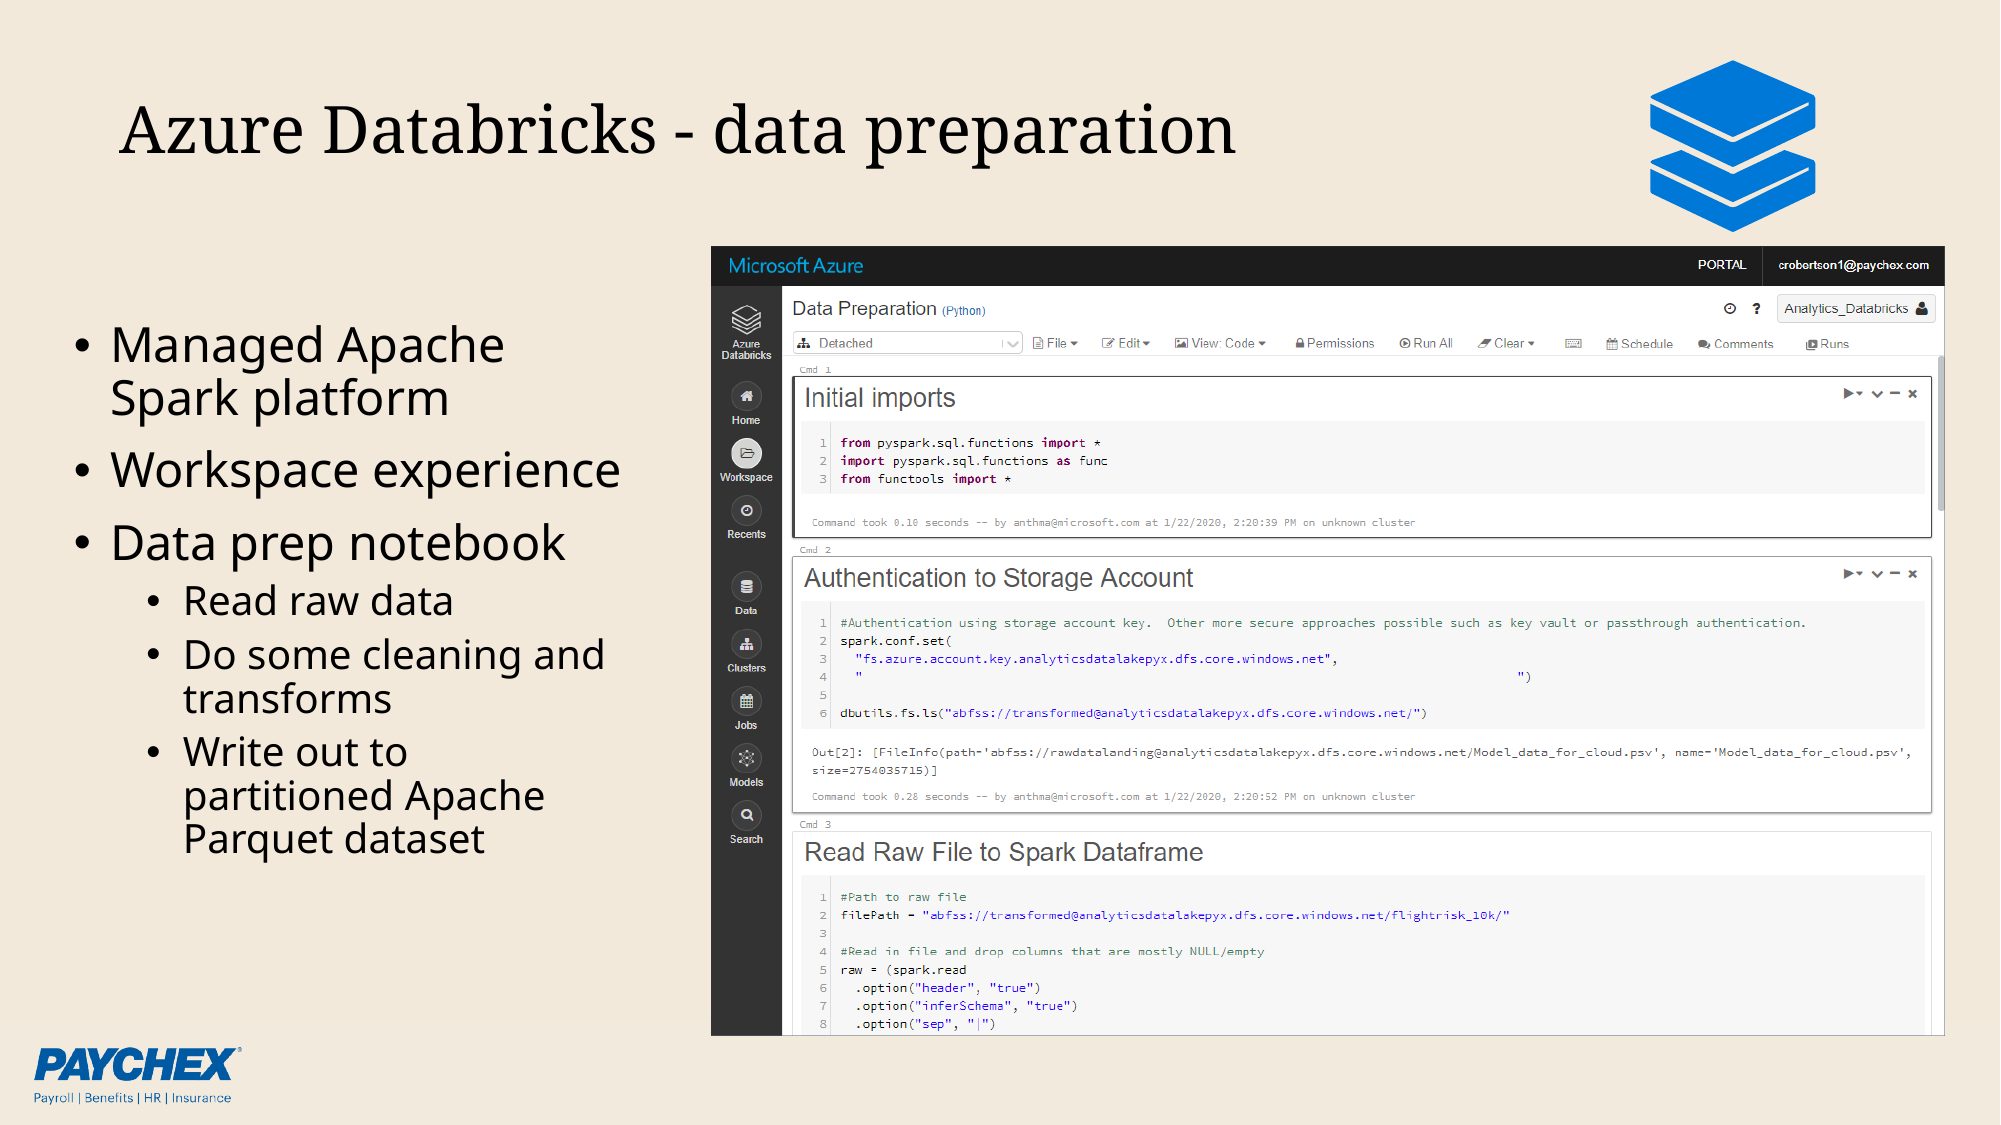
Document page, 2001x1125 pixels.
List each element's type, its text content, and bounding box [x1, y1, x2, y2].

picture [1645, 54, 1817, 235]
list Managed Apache Spark platform Workspace experience Data prep notebook Read raw data Do some cleaning and transforms Write out to partitioned Apache Parquet dataset [58, 313, 644, 926]
title Azure Databricks - data preparation [104, 89, 1645, 175]
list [711, 246, 1945, 1036]
picture [34, 1047, 242, 1105]
